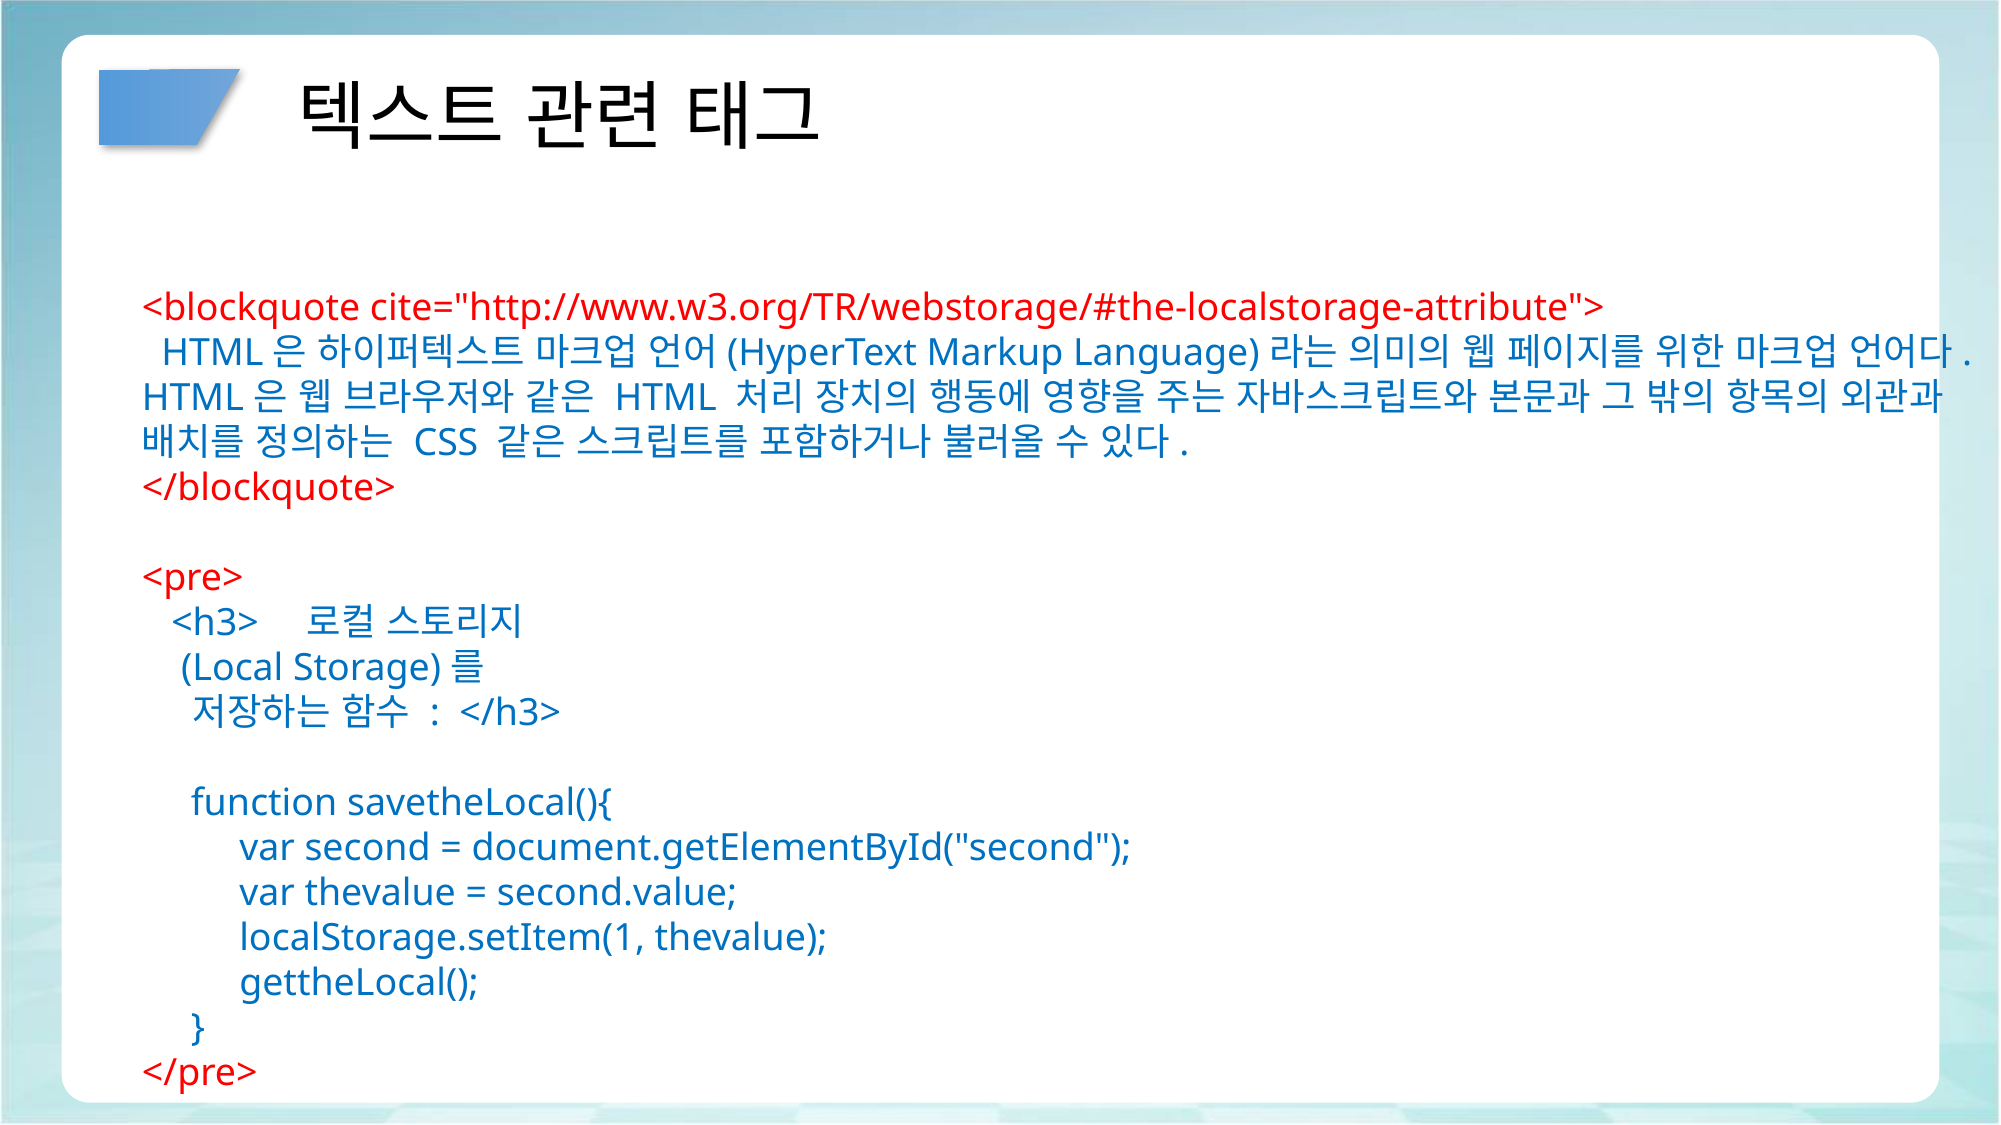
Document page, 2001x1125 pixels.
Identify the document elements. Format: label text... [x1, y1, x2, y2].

title 텍스트 관련 태그 [222, 61, 1791, 177]
picture [0, 0, 2001, 1125]
text_box <blockquote cite="http://www.w3.org/TR/webstorage/#the-localstorage-attribute"> HTML은 하이퍼텍스트 마크업 언어(HyperText Markup Language)라는 의미의 웹 페이지를 위한 마크업 언어다. HTML은 웹 브라우저와 같은 HTML 처리 장치의 행동에 영향을 주는 자바스크립트와 본문과 그 밖의 항목의 외관과 배치를 정의하는 CSS 같은 스크립트를 포함하거나 불러올 수 있다. </blockquote> <pre> <h3> 로컬 스토리지 (Local Storage)를 저장하는 함수 : </h3> function savetheLocal(){ var second = document.getElementById("second"); var thevalue = second.value; localStorage.setItem(1, thevalue); gettheLocal(); } </pre> [127, 275, 2000, 1101]
